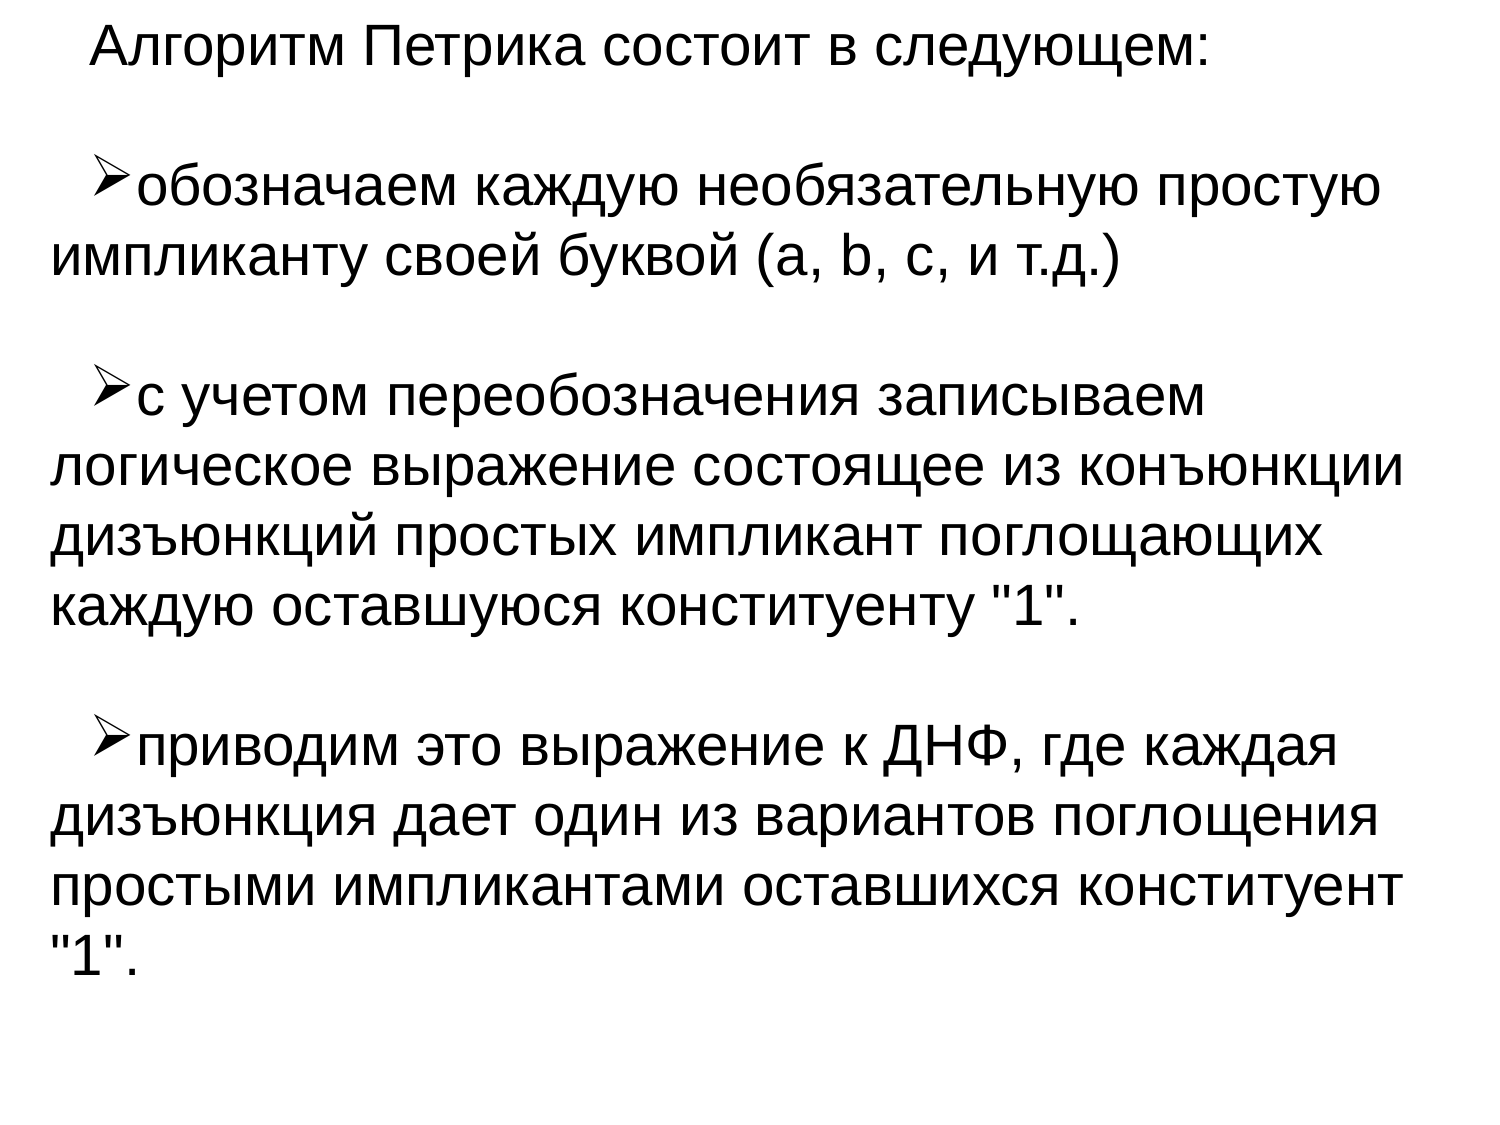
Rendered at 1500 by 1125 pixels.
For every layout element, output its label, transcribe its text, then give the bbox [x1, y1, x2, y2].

text_box Алгоритм Петрика состоит в следующем: обозначаем каждую необязательную простую импликанту своей буквой (a, b, c, и т.д.) с учетом переобозначения записываем логическое выражение состоящее из конъюнкции дизъюнкций простых импликант поглощающих каждую оставшуюся конституенту "1". приводим это выражение к ДНФ, где каждая дизъюнкция дает один из вариантов поглощения простыми импликантами оставшихся конституент "1". [0, 1, 1500, 995]
